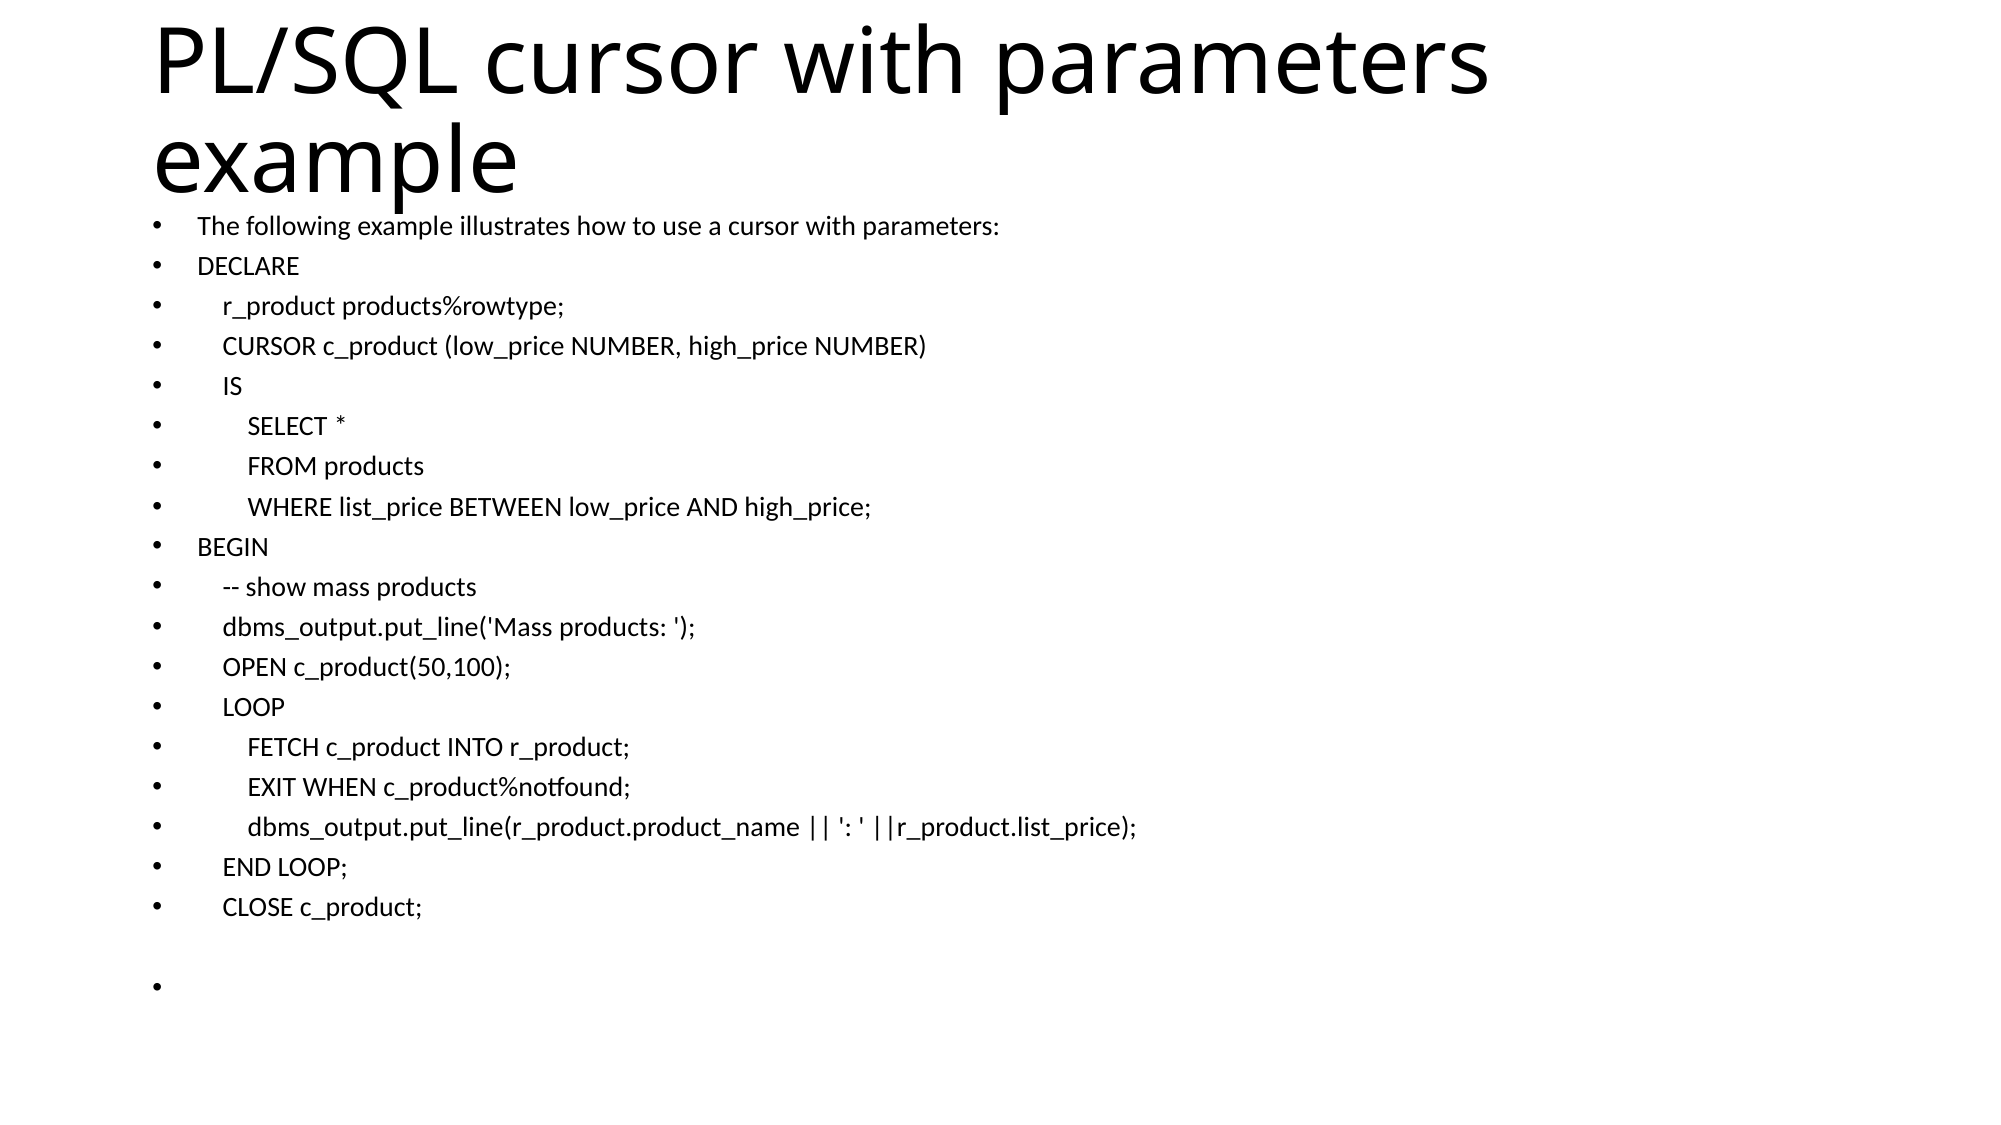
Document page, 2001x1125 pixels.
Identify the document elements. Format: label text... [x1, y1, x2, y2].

list The following example illustrates how to use a cursor with parameters: DECLARE r_product products%rowtype; CURSOR c_product (low_price NUMBER, high_price NUMBER) IS SELECT * FROM products WHERE list_price BETWEEN low_price AND high_price; BEGIN -- show mass products dbms_output.put_line('Mass products: '); OPEN c_product(50,100); LOOP FETCH c_product INTO r_product; EXIT WHEN c_product%notfound; dbms_output.put_line(r_product.product_name || ': ' ||r_product.list_price); END LOOP; CLOSE c_product; [137, 203, 1863, 1014]
title PL/SQL cursor with parameters example [137, 59, 1863, 203]
